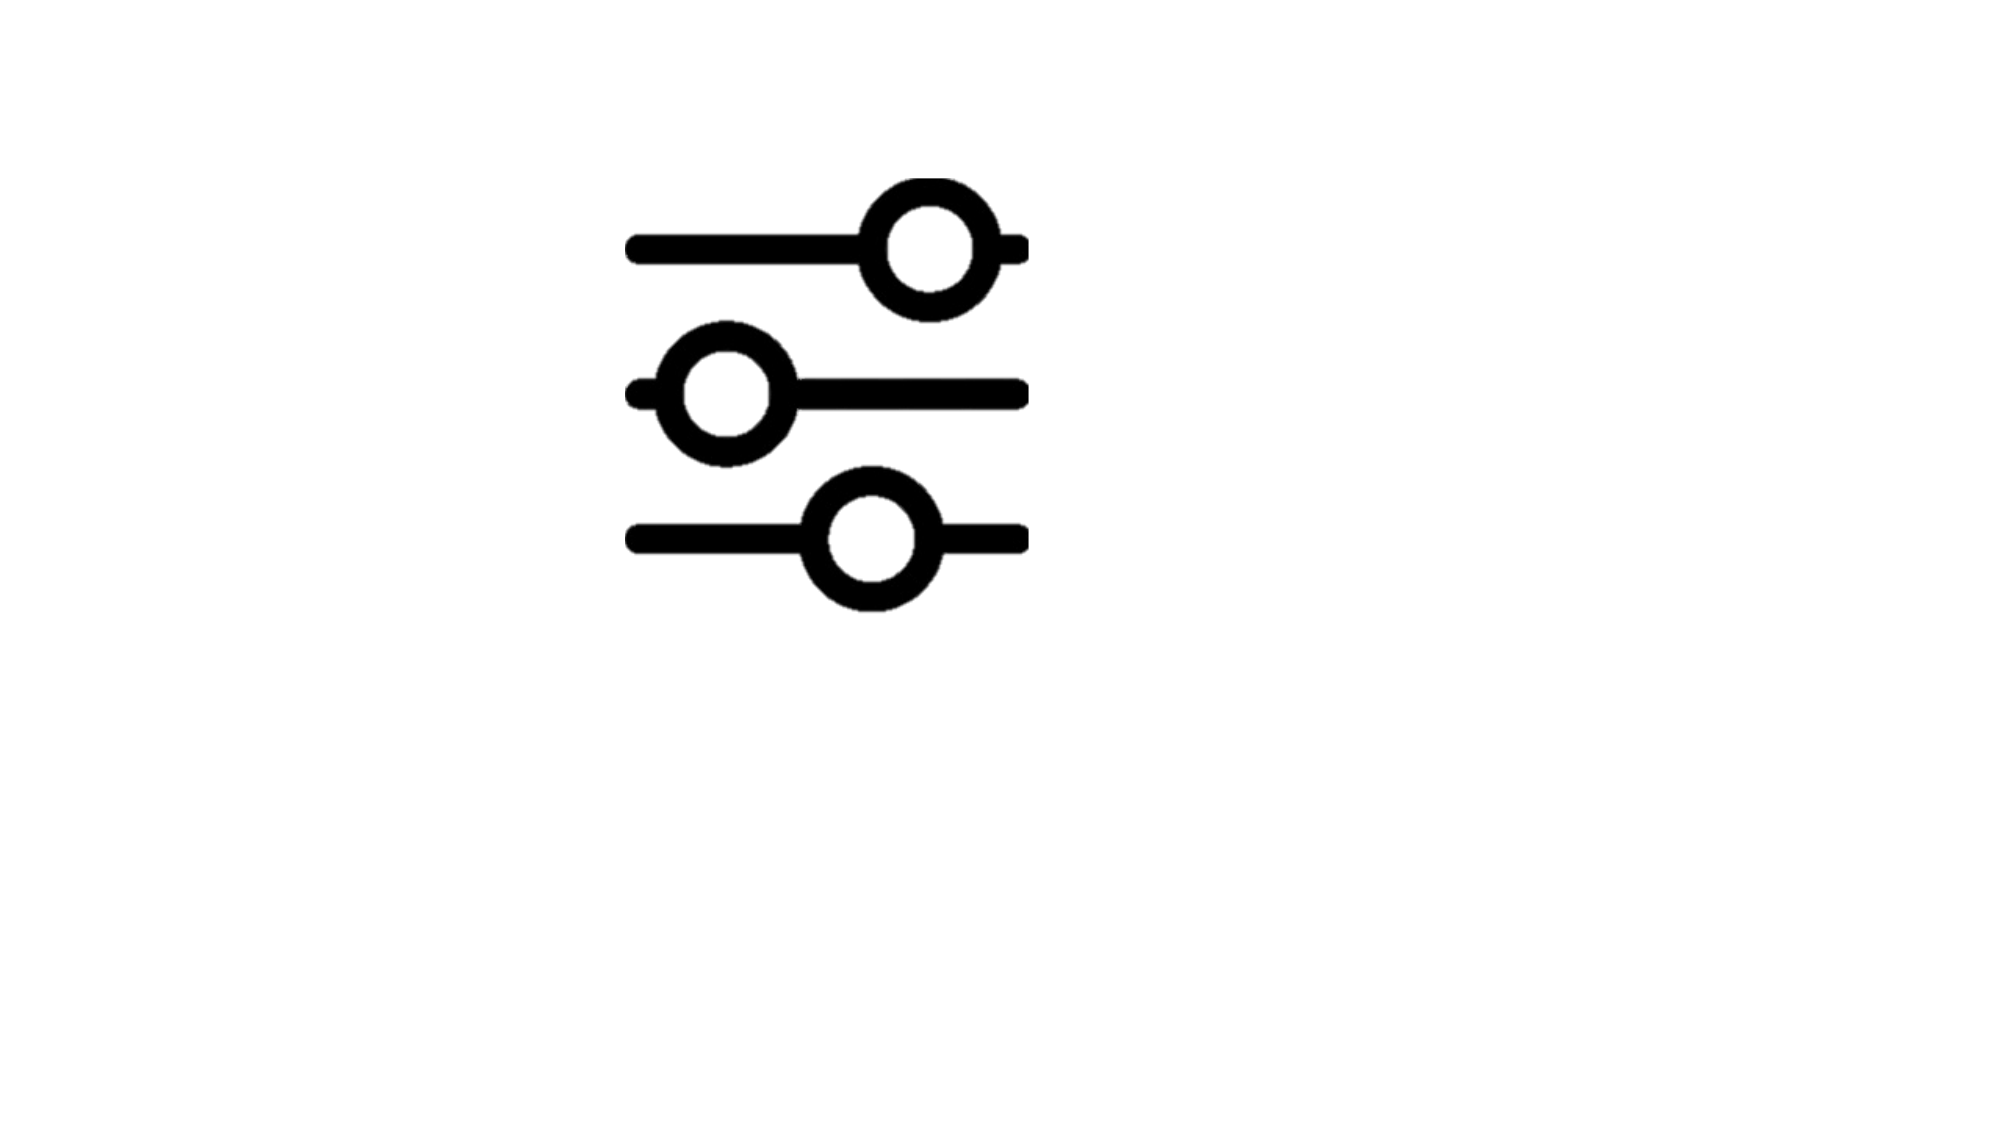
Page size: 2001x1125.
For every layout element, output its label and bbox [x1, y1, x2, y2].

picture [625, 177, 1032, 615]
